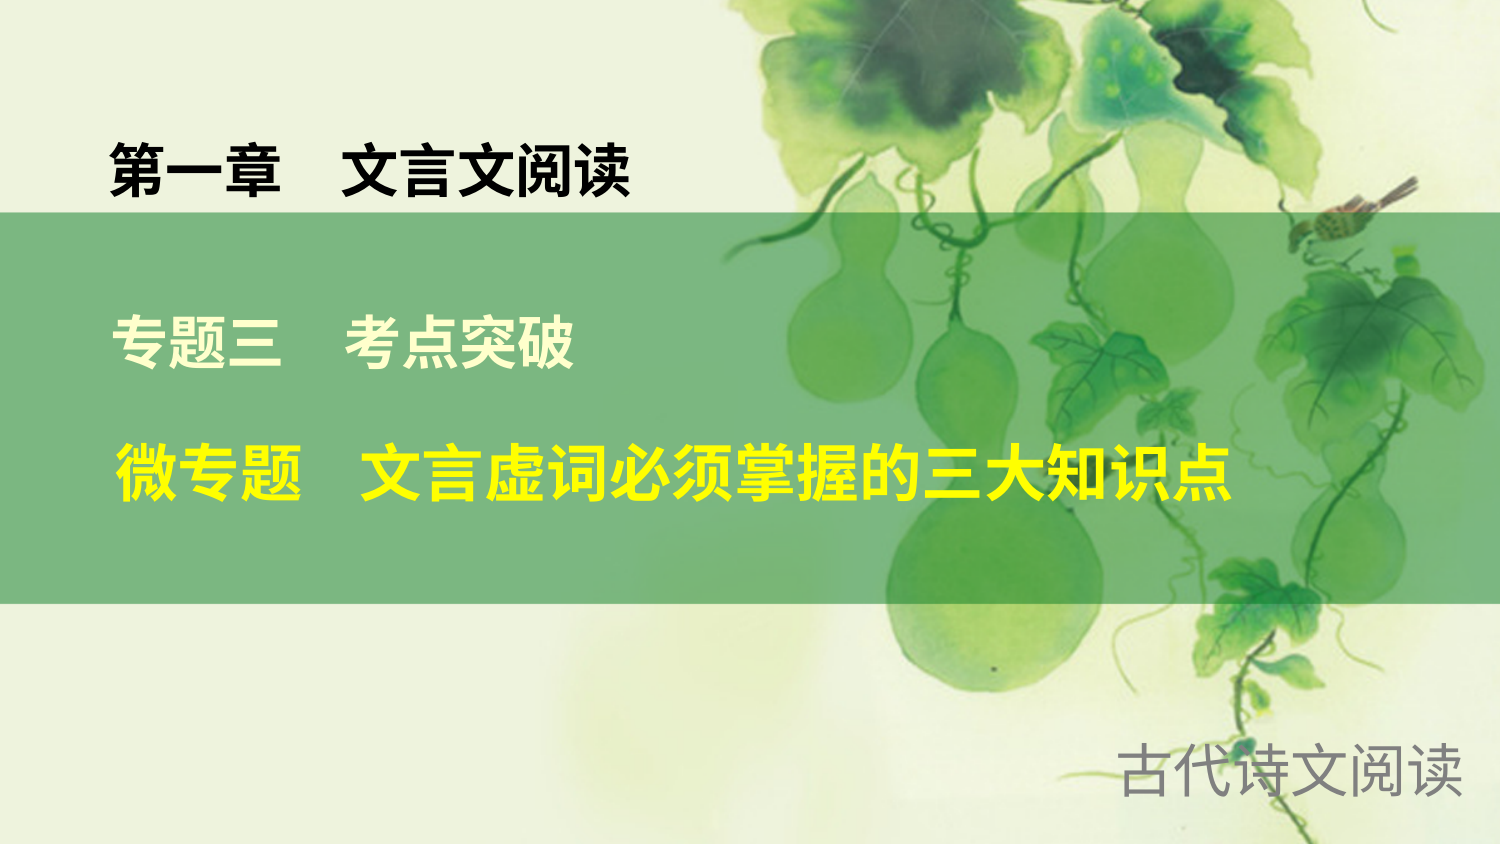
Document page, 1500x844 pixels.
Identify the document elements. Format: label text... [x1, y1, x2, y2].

text_box 专题三 考点突破 [95, 299, 592, 384]
text_box 第一章 文言文阅读 [92, 126, 647, 212]
picture [0, 0, 1500, 844]
text_box 古代诗文阅读 [1100, 727, 1481, 812]
text_box 微专题 文言虚词必须掌握的三大知识点 [100, 396, 1250, 516]
